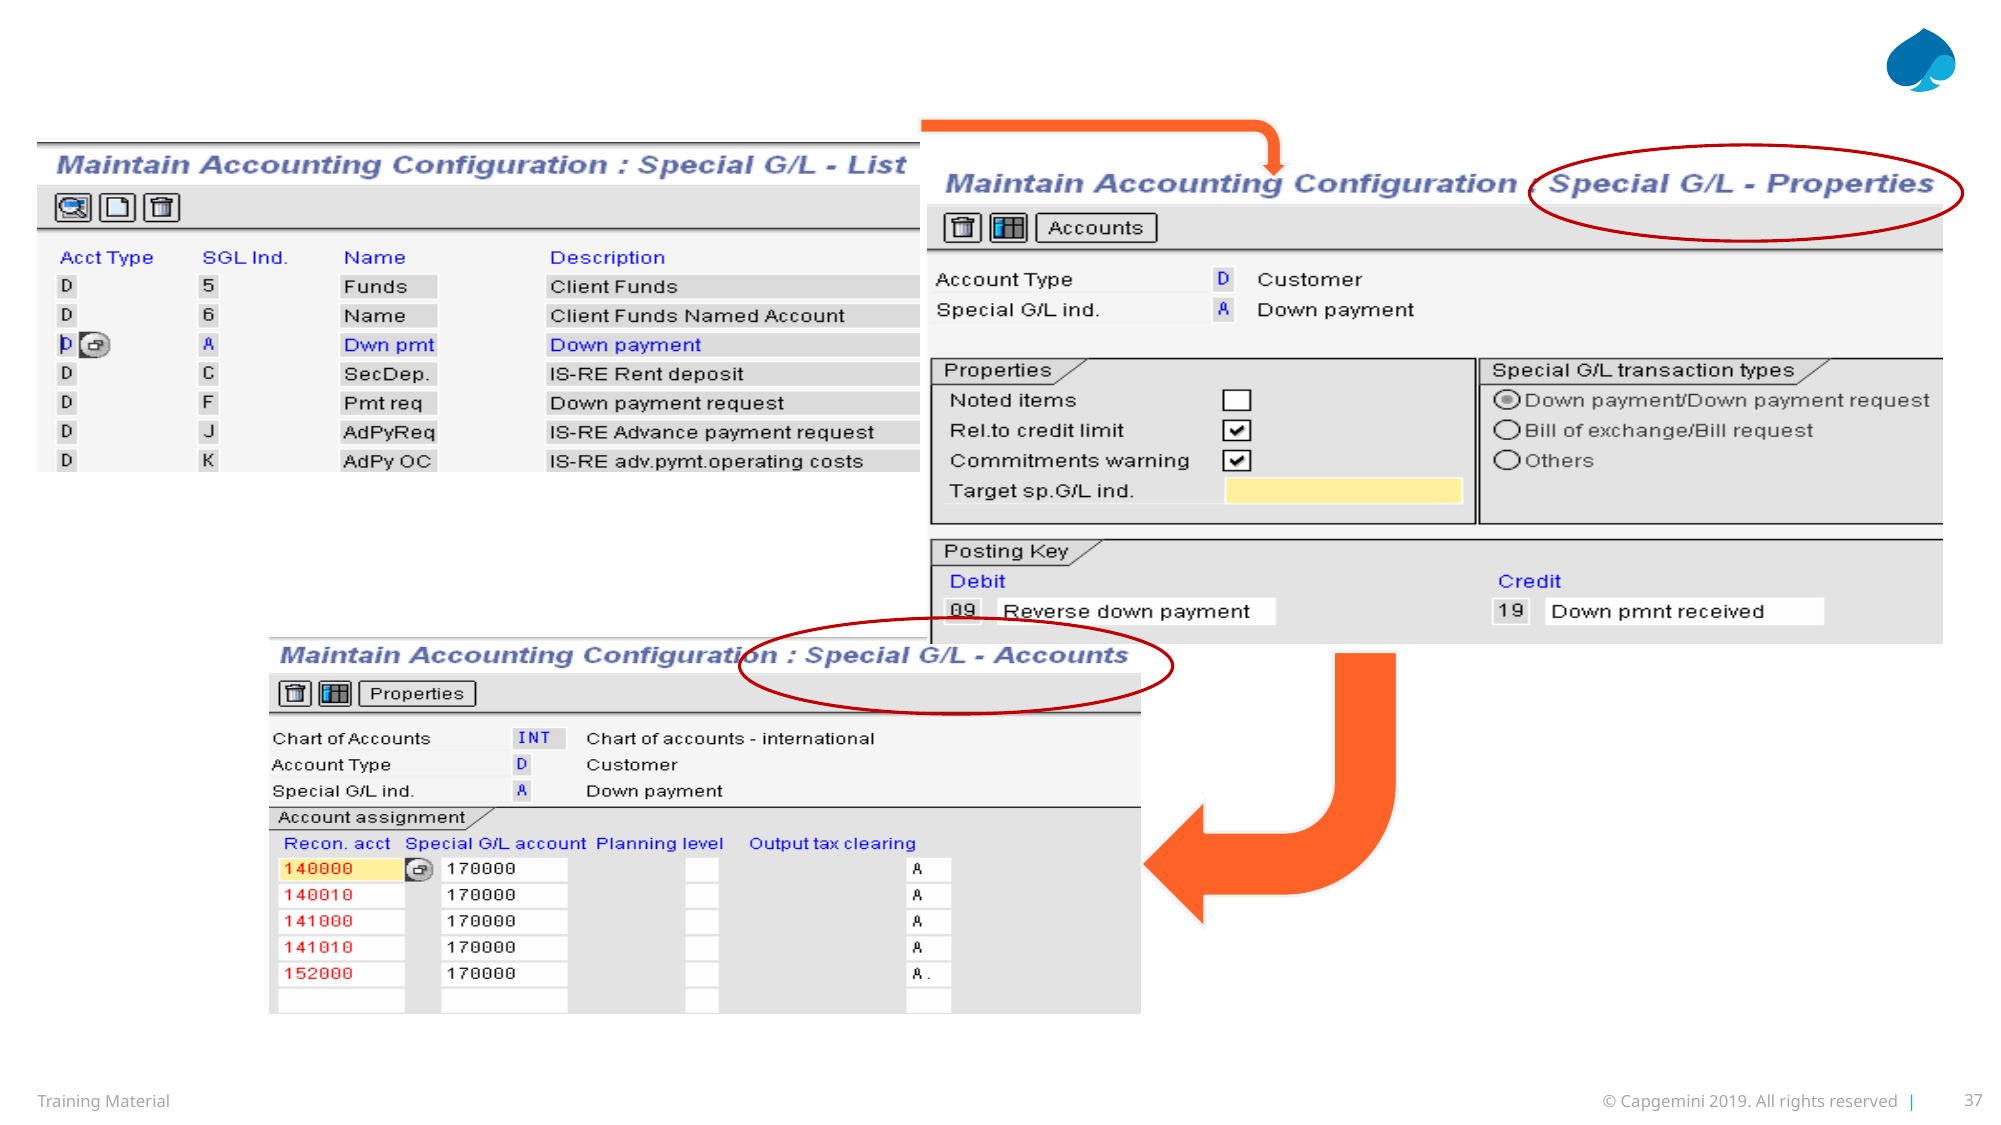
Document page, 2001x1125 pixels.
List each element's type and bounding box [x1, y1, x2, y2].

text_box [37, 118, 1963, 1014]
